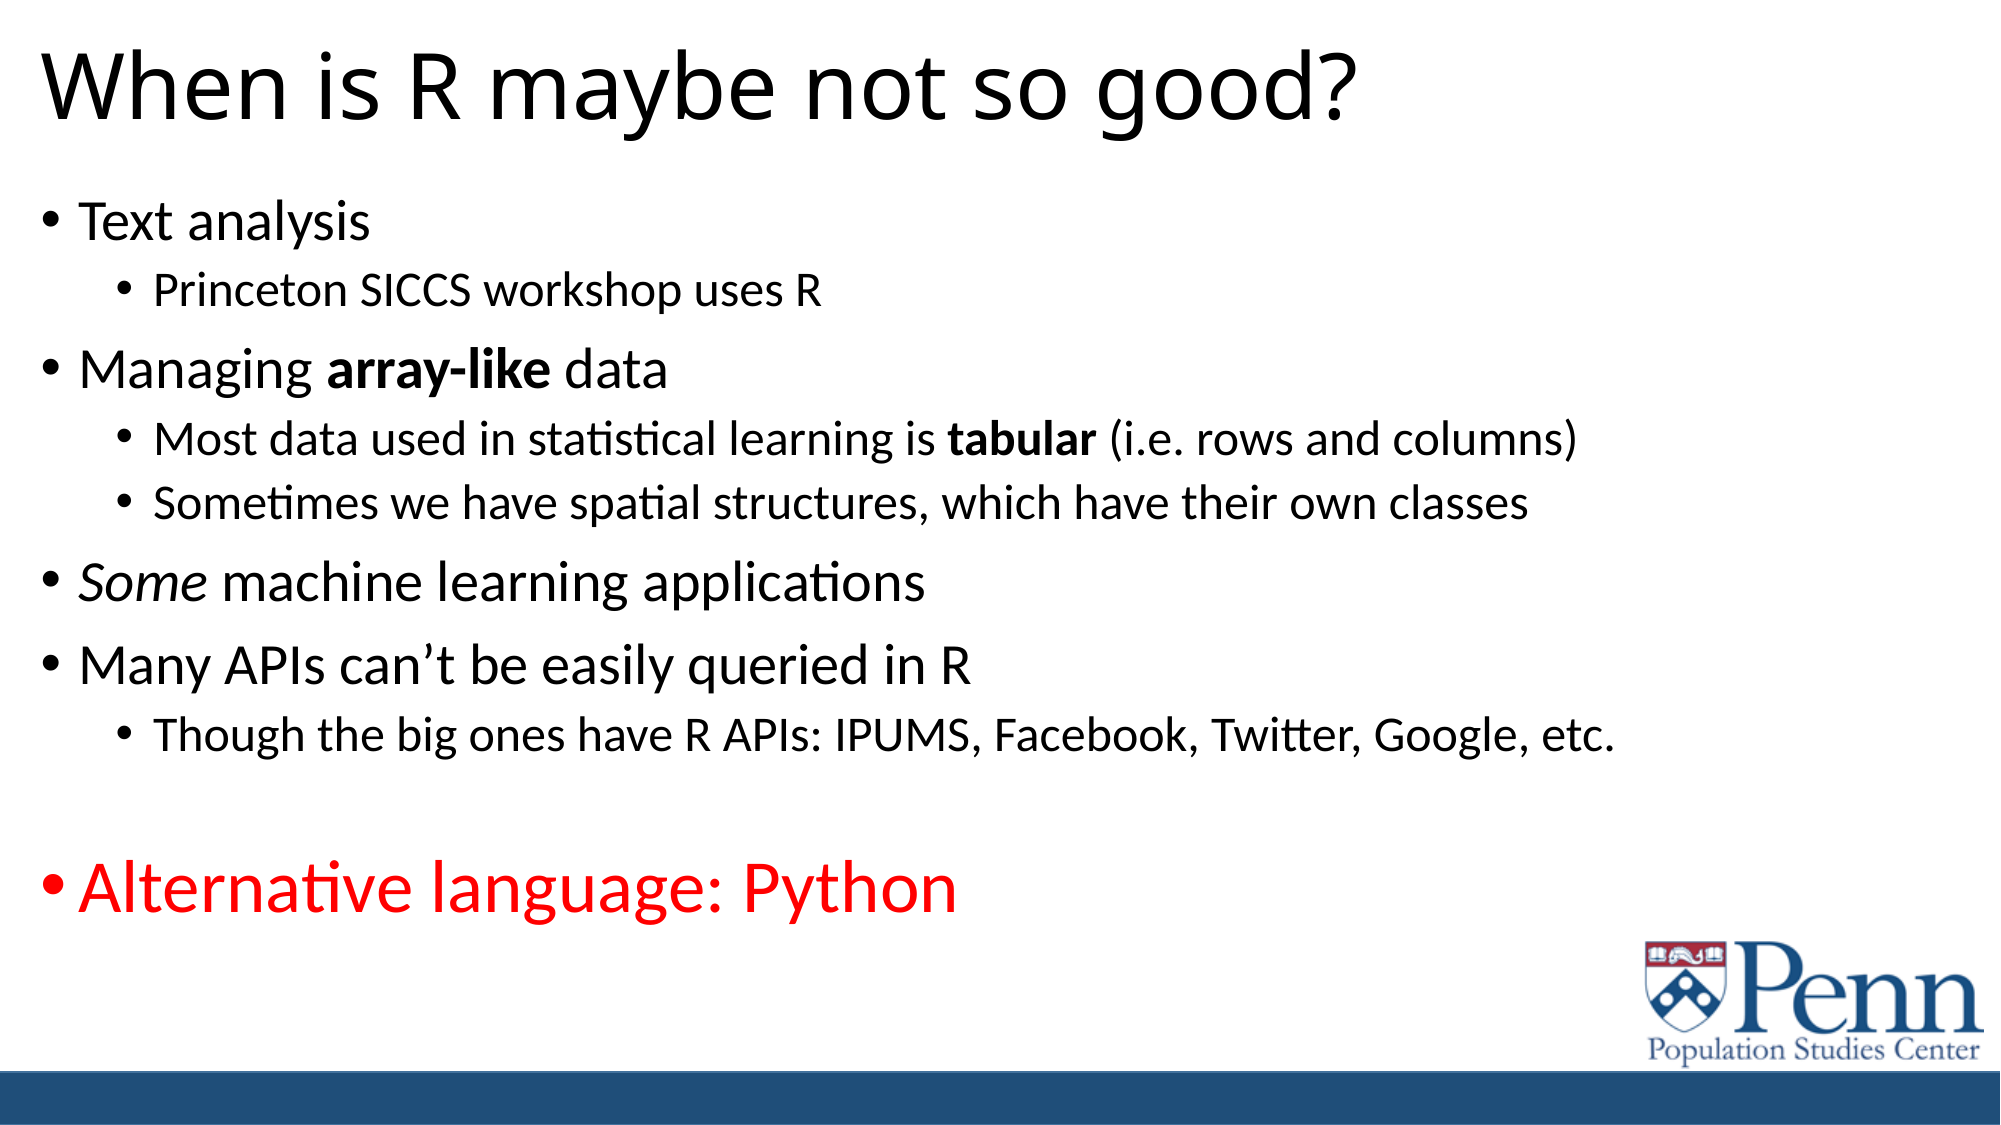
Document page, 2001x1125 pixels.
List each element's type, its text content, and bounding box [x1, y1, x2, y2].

title When is R maybe not so good? [25, 23, 1610, 157]
list Text analysis Princeton SICCS workshop uses R Managing array-like data Most data used in statistical learning is tabular (i.e. rows and columns) Sometimes we have spatial structures, which have their own classes Some machine learning applications Many APIs can’t be easily queried in R Though the big ones have R APIs: IPUMS, Facebook, Twitter, Google, etc. Alternative language: Python [25, 182, 1863, 1014]
picture [1644, 940, 1984, 1069]
text_box [0, 1071, 2000, 1125]
